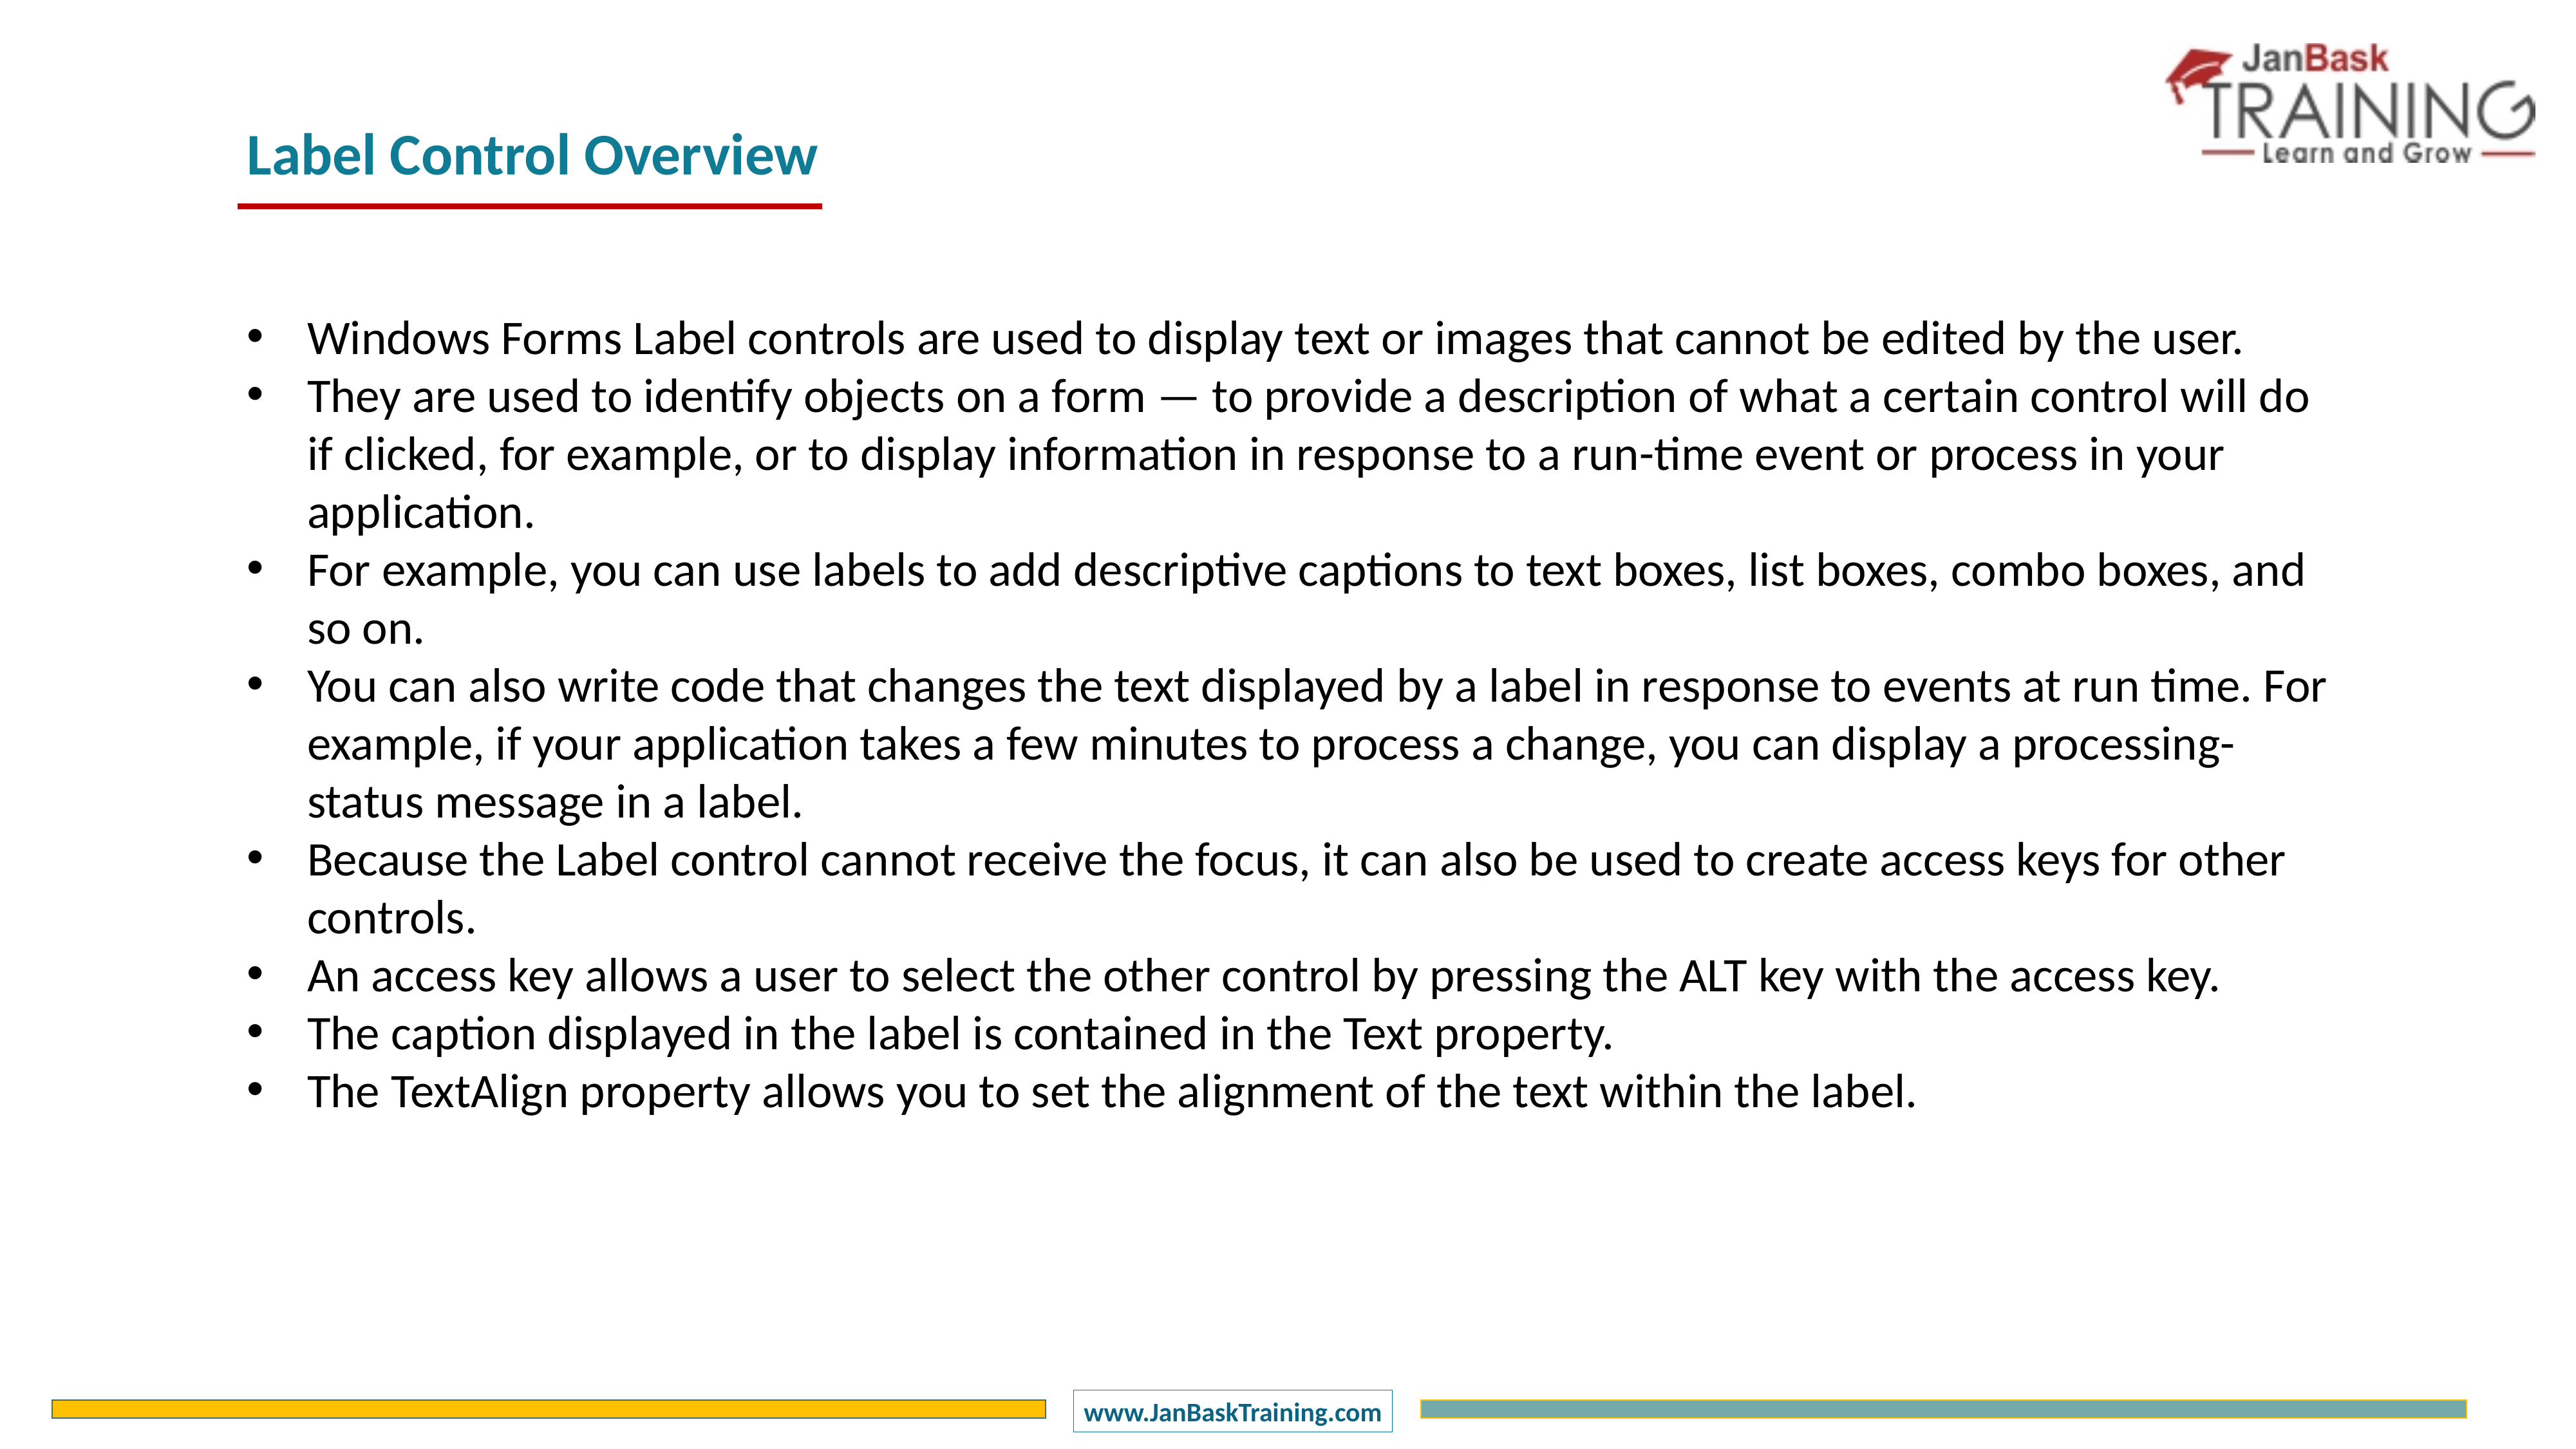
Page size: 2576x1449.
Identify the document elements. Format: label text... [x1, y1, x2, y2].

text_box Label Control Overview [237, 111, 2044, 301]
picture [2165, 43, 2535, 163]
text_box Windows Forms Label controls are used to display text or images that cannot be edited by the user. They are used to identify objects on a form — to provide a description of what a certain control will do if clicked, for example, or to display information in response to a run-time event or process in your application. For example, you can use labels to add descriptive captions to text boxes, list boxes, combo boxes, and so on. You can also write code that changes the text displayed by a label in response to events at run time. For example, if your application takes a few minutes to process a change, you can display a processing-status message in a label. Because the Label control cannot receive the focus, it can also be used to create access keys for other controls. An access key allows a user to select the other control by pressing the ALT key with the access key. The caption displayed in the label is contained in the Text property. The TextAlign property allows you to set the alignment of the text within the label. [237, 301, 2348, 1123]
